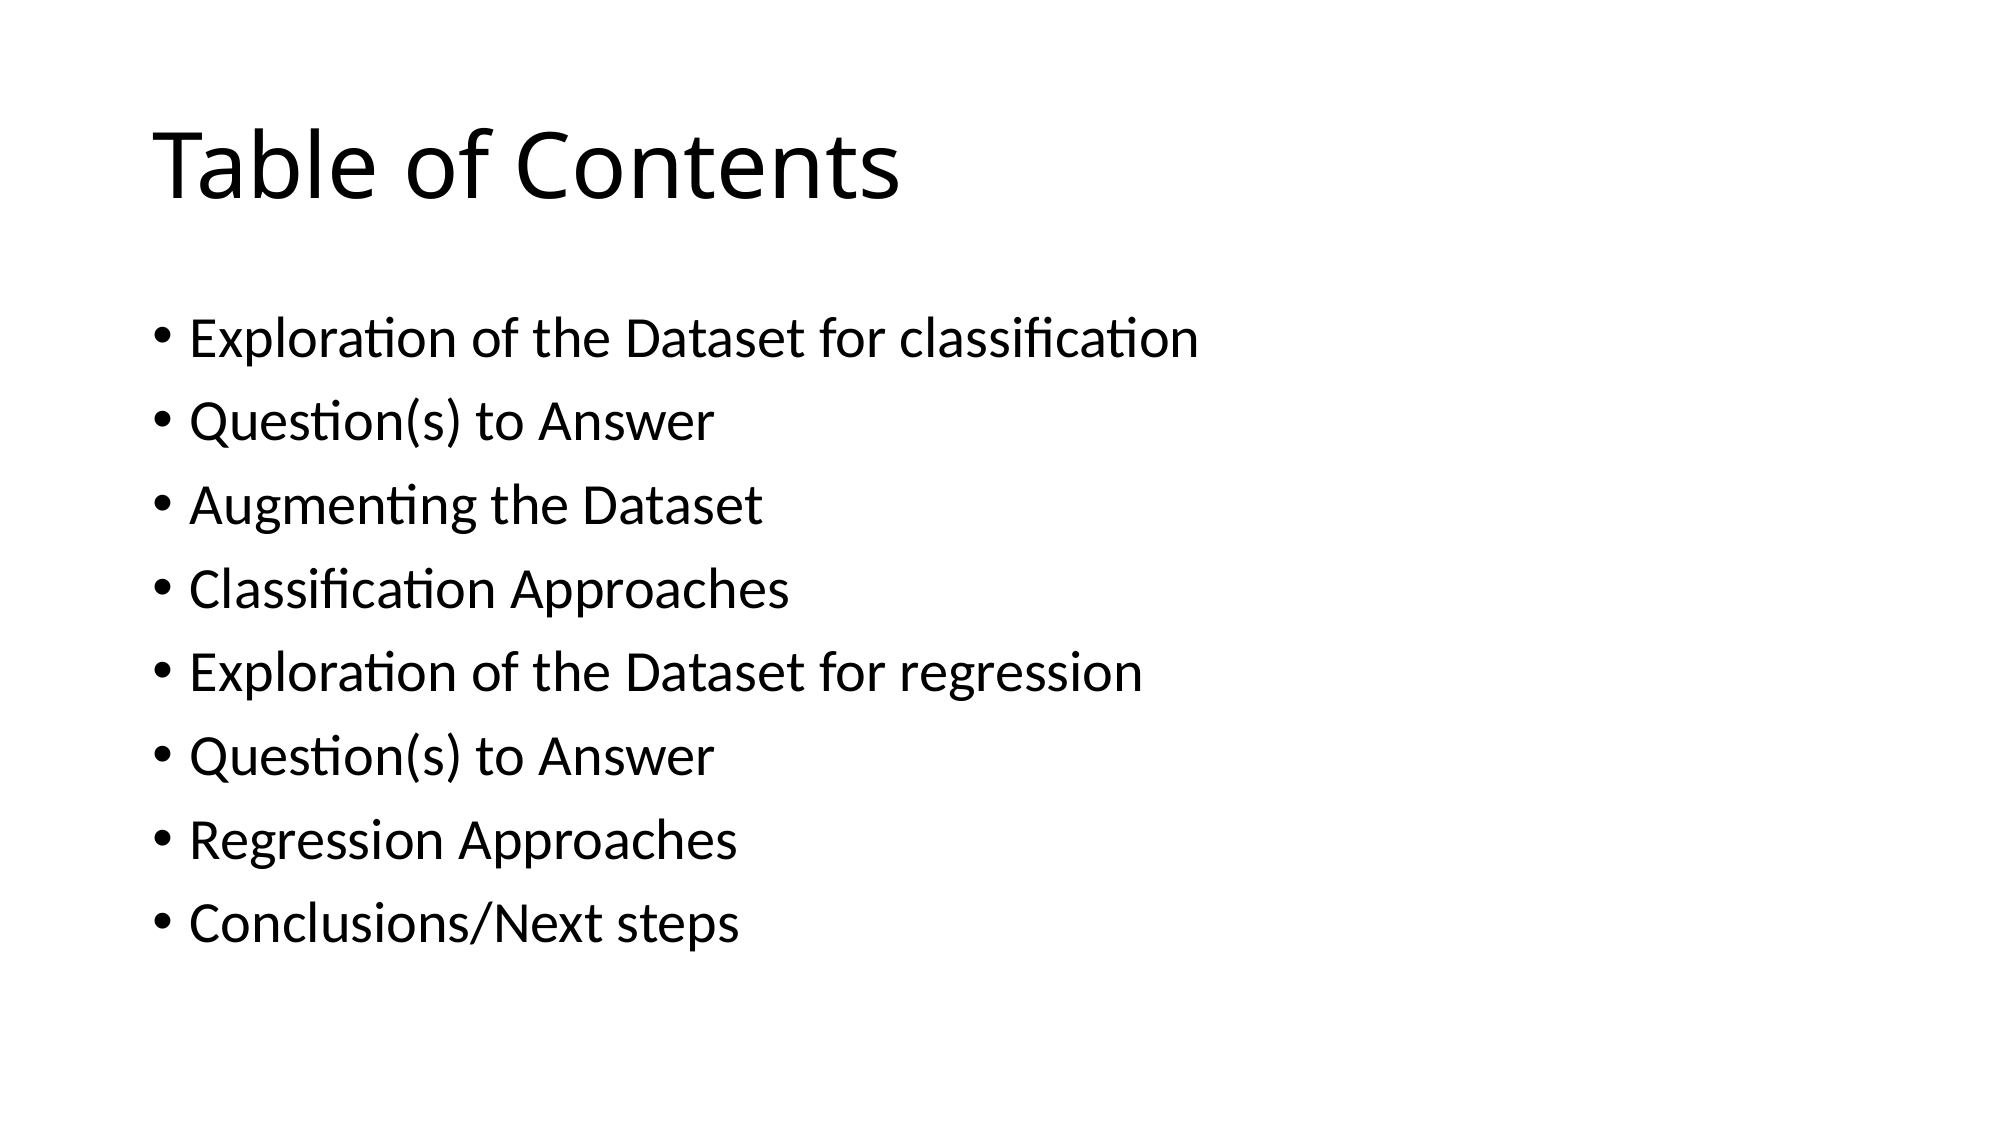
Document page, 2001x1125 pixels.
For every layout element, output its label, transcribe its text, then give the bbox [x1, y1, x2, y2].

title Table of Contents [137, 59, 1863, 278]
list Exploration of the Dataset for classification Question(s) to Answer Augmenting the Dataset Classification Approaches Exploration of the Dataset for regression Question(s) to Answer Regression Approaches Conclusions/Next steps [137, 299, 1863, 1014]
